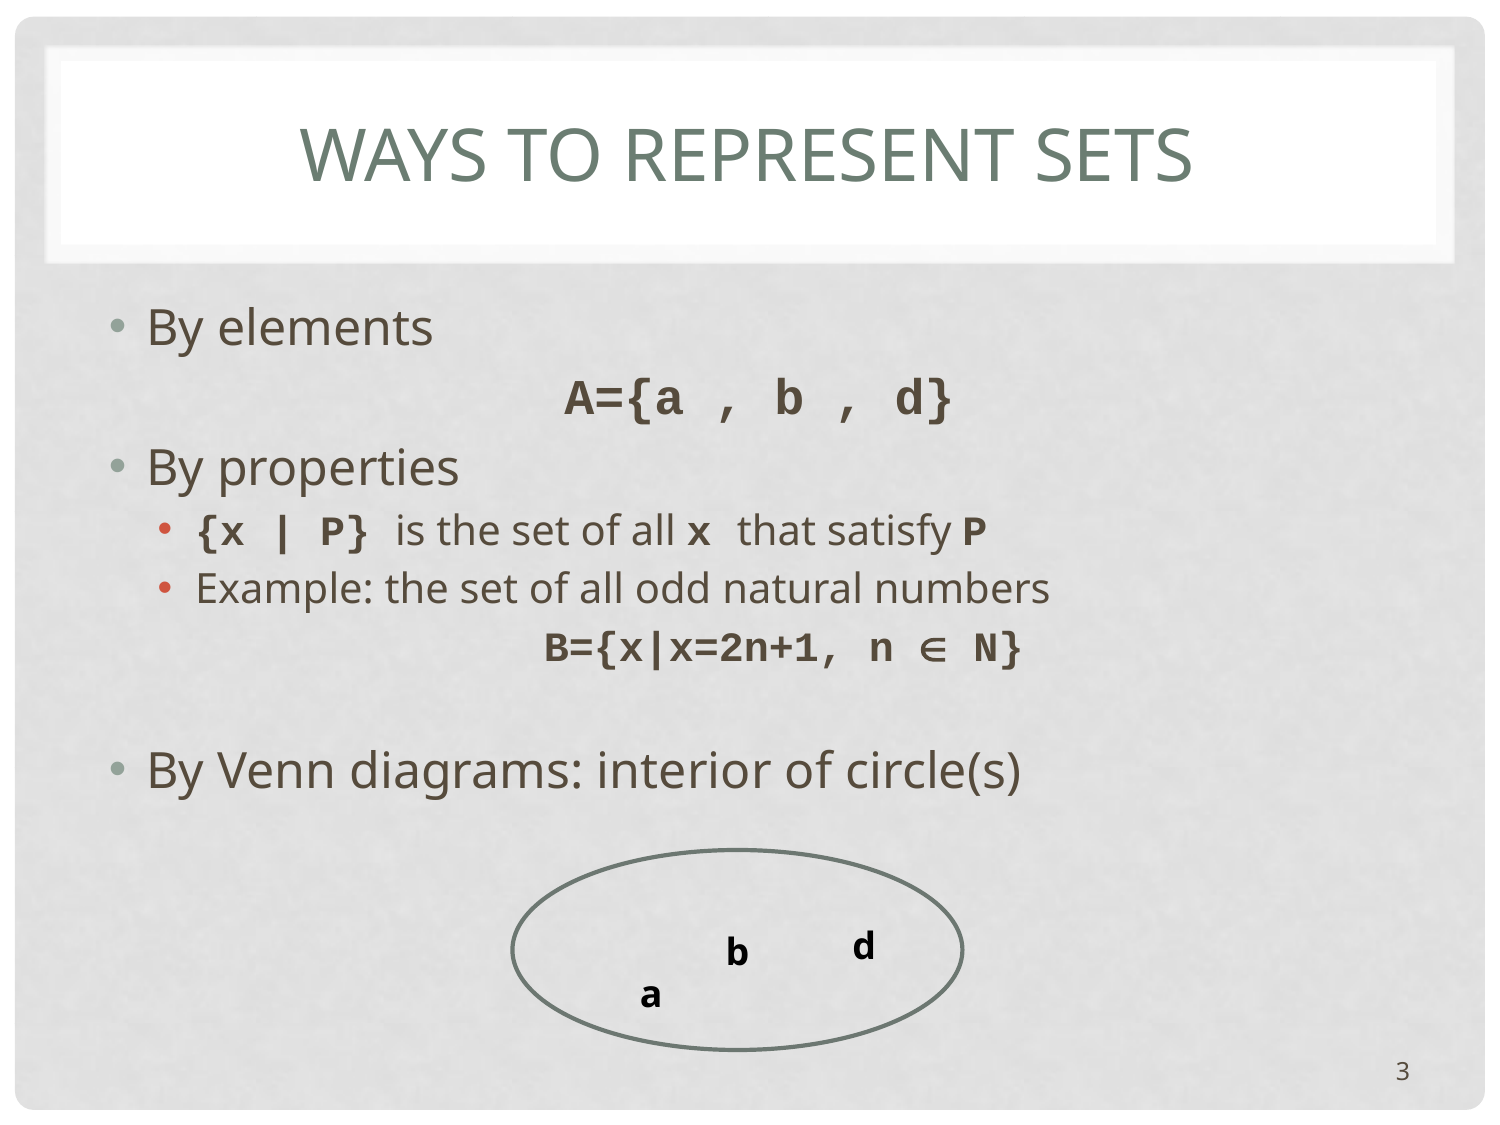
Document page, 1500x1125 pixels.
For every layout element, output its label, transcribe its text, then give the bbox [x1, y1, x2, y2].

title Ways to Represent sets [69, 66, 1425, 238]
slide_number 3 [1074, 1042, 1425, 1103]
text_box b [510, 847, 958, 1053]
text_box a [624, 962, 750, 1023]
text_box d [837, 914, 963, 975]
list By elements A={a , b , d} By properties {x | P} is the set of all x that satisfy P Example: the set of all odd natural numbers B={x|x=2n+1, n  N} By Venn diagrams: interior of circle(s) [75, 287, 1425, 1005]
